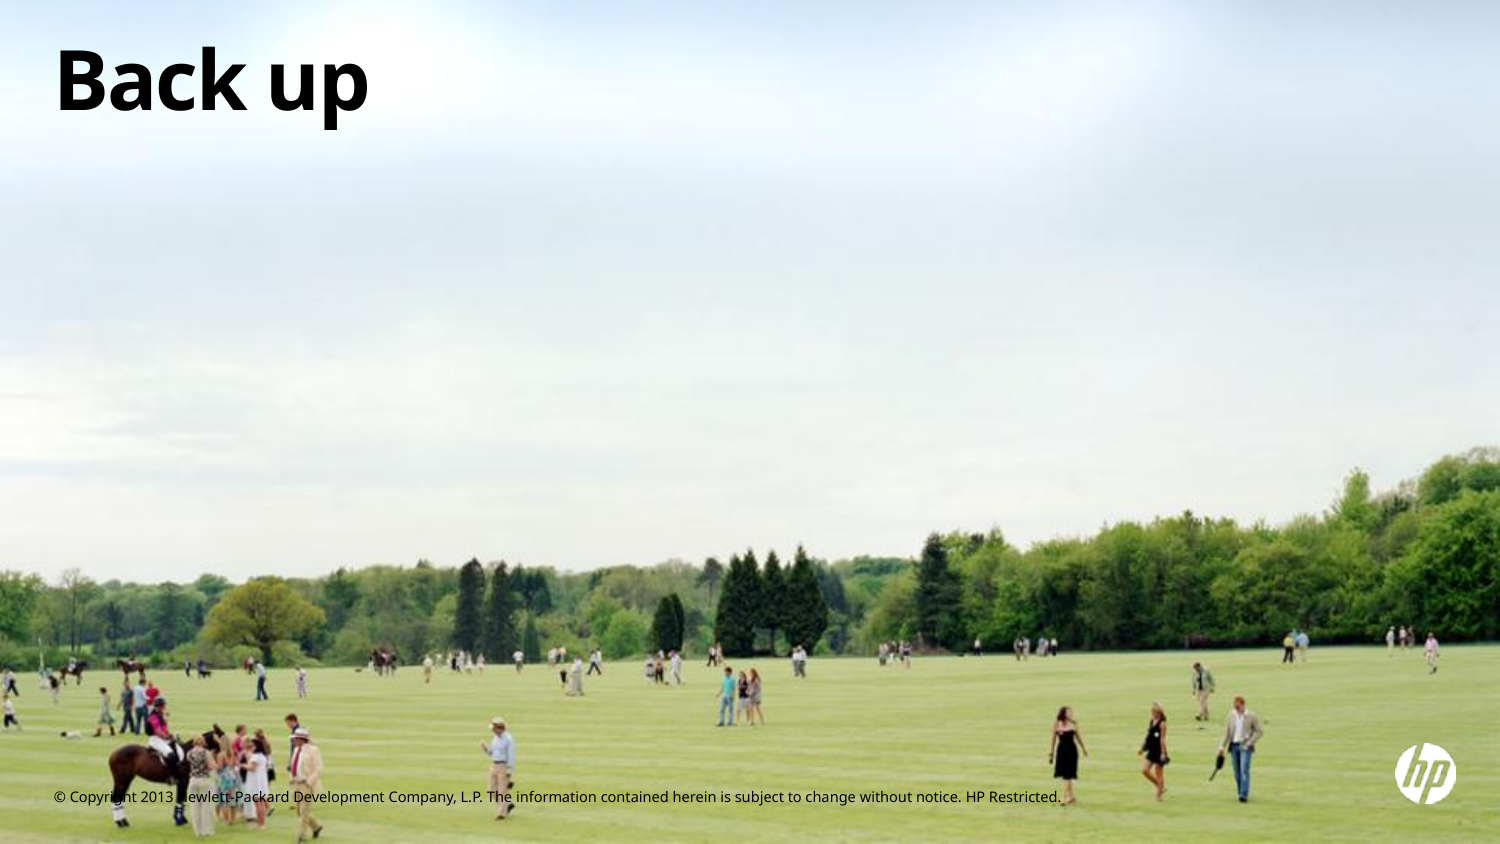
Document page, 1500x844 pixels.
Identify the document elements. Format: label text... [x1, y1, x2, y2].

title Back up [53, 38, 1239, 369]
picture [0, 0, 1500, 844]
